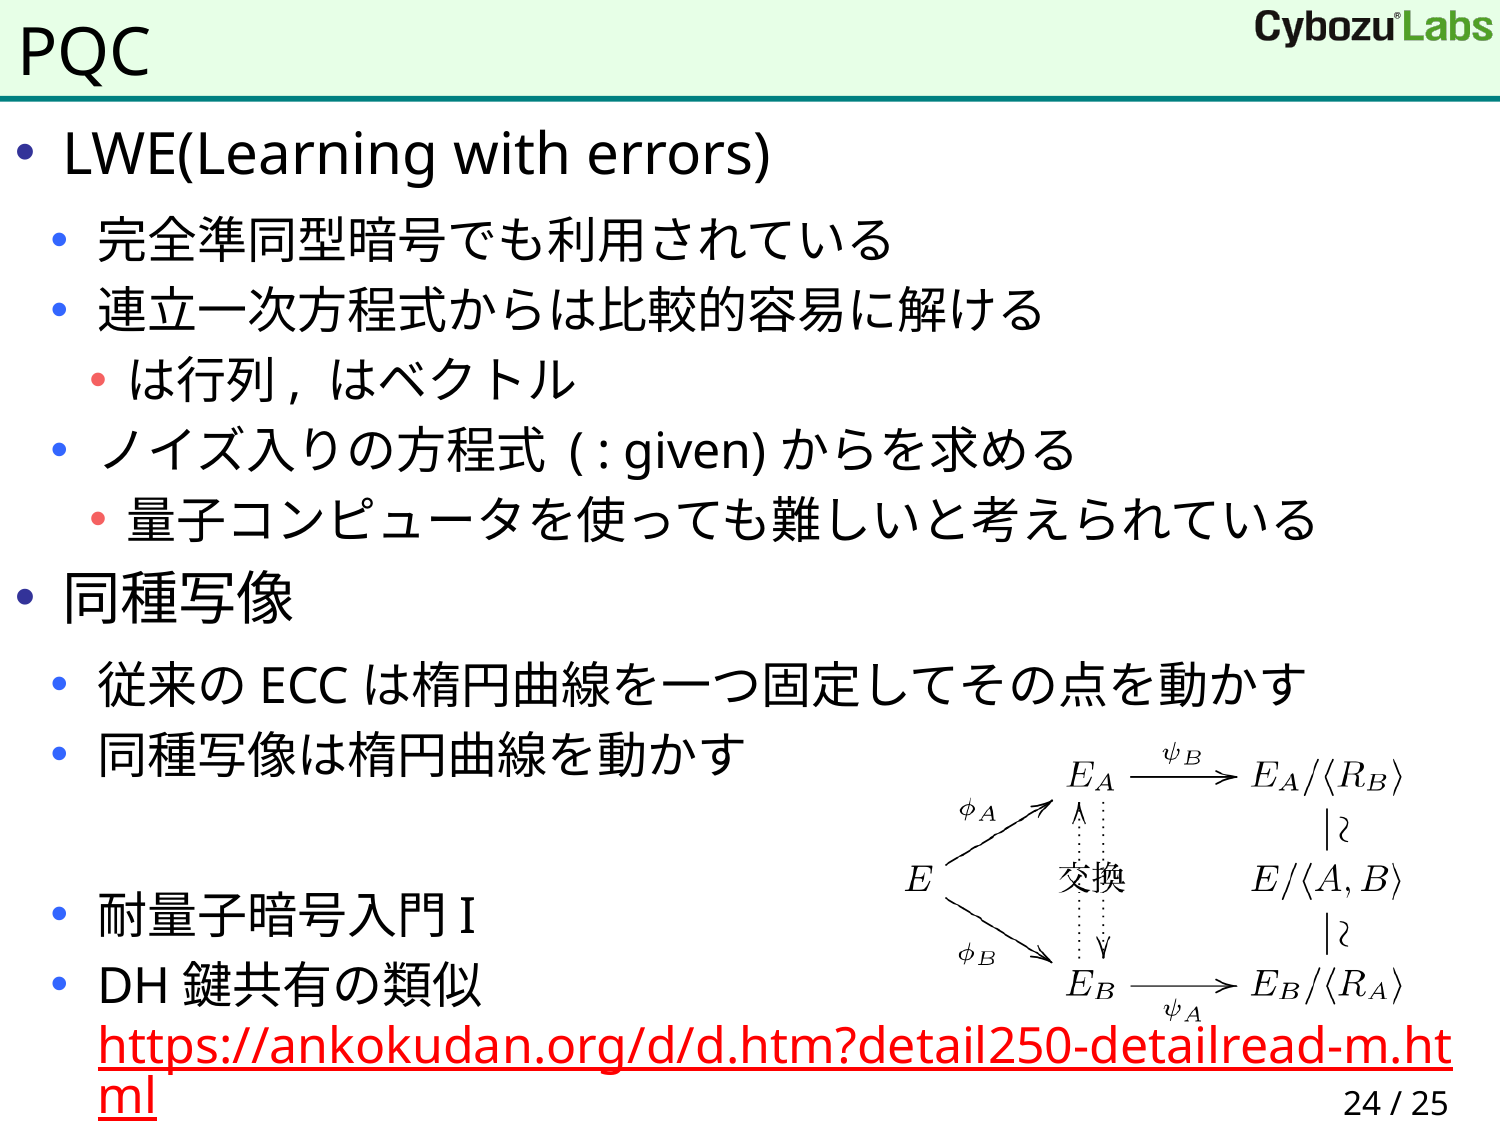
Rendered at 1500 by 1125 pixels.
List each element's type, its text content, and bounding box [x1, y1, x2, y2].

title PQC [2, 1, 1500, 90]
picture [879, 727, 1439, 1034]
slide_number 24 / 25 [1293, 1074, 1495, 1125]
